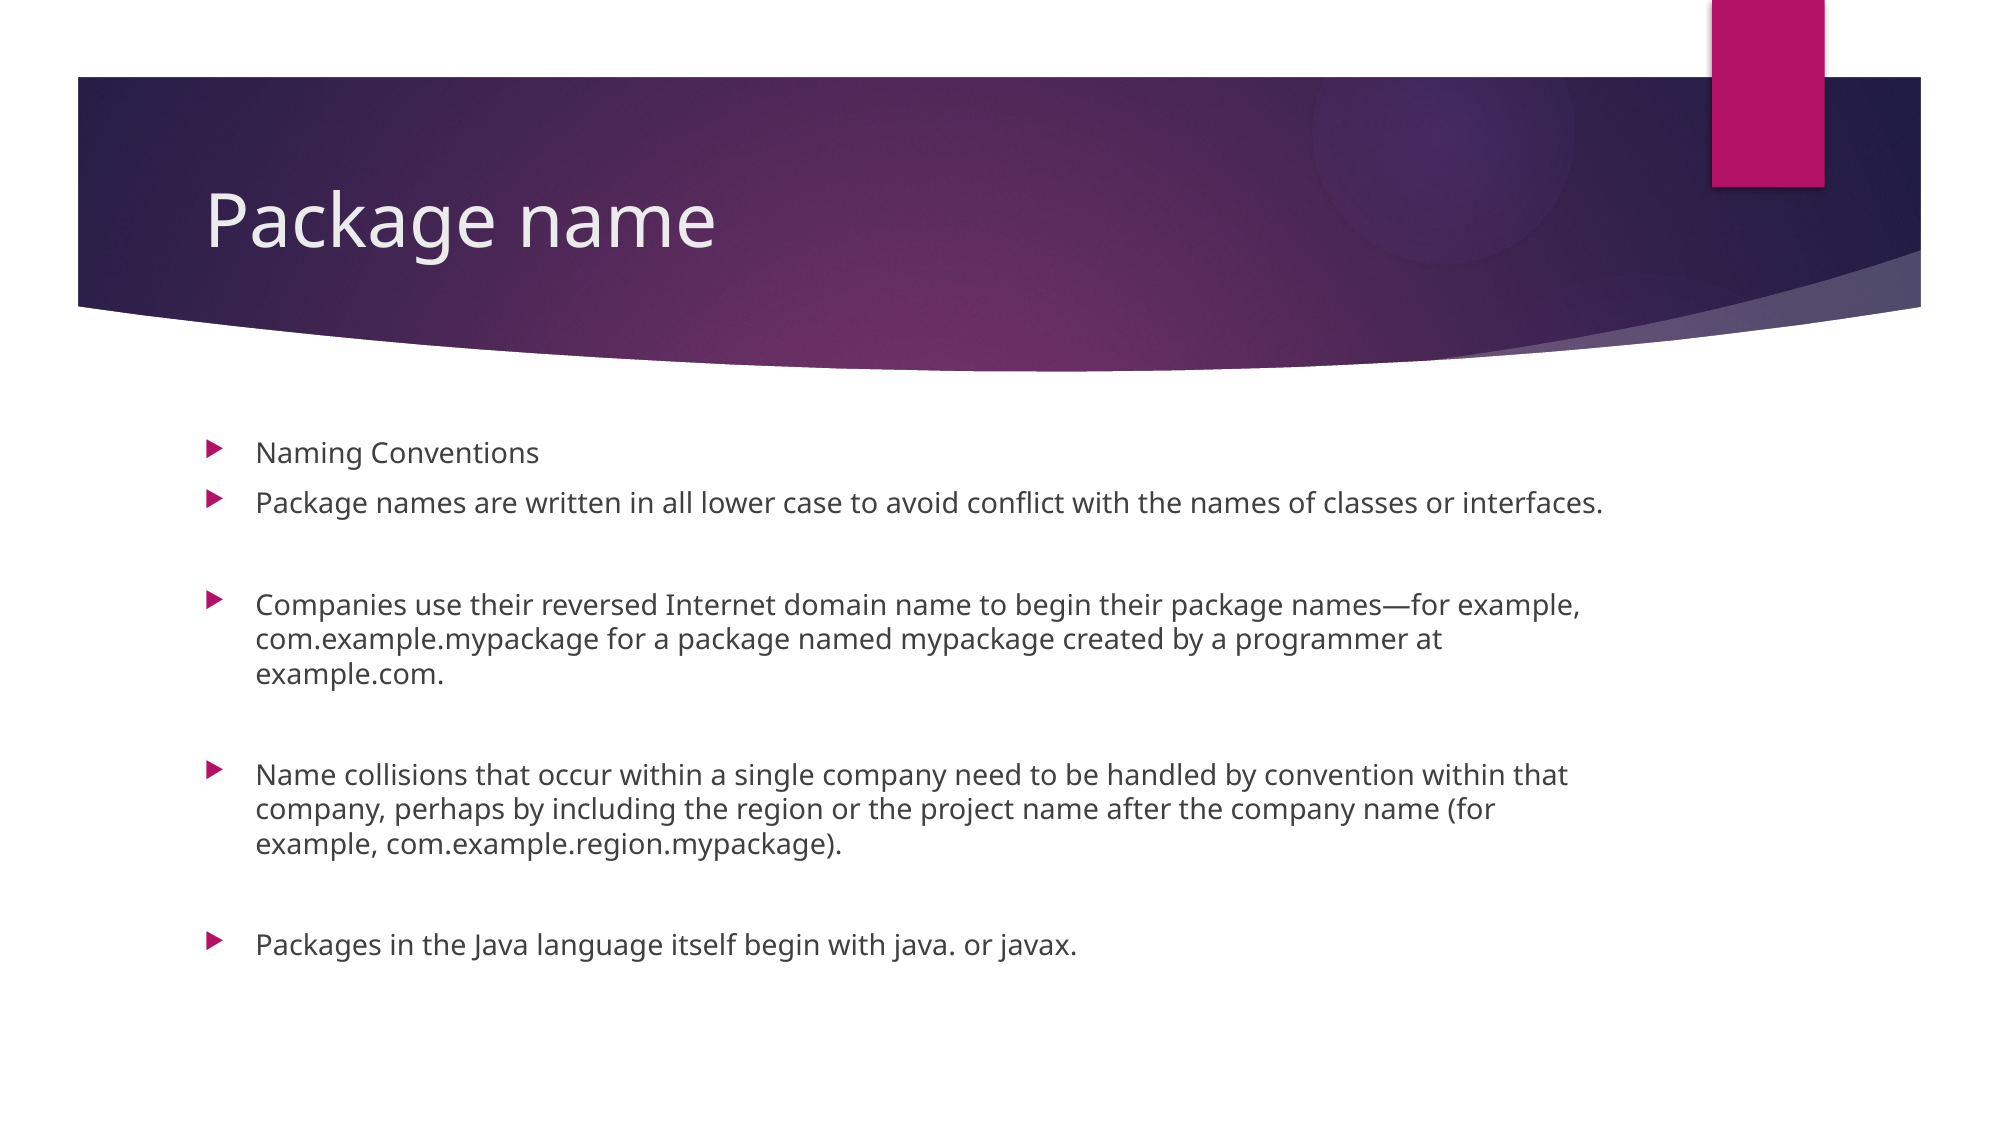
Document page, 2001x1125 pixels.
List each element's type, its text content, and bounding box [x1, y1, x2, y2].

list Naming Conventions Package names are written in all lower case to avoid conflict with the names of classes or interfaces. Companies use their reversed Internet domain name to begin their package names—for example, com.example.mypackage for a package named mypackage created by a programmer at example.com. Name collisions that occur within a single company need to be handled by convention within that company, perhaps by including the region or the project name after the company name (for example, com.example.region.mypackage). Packages in the Java language itself begin with java. or javax. [189, 427, 1638, 988]
title Package name [189, 159, 1627, 276]
